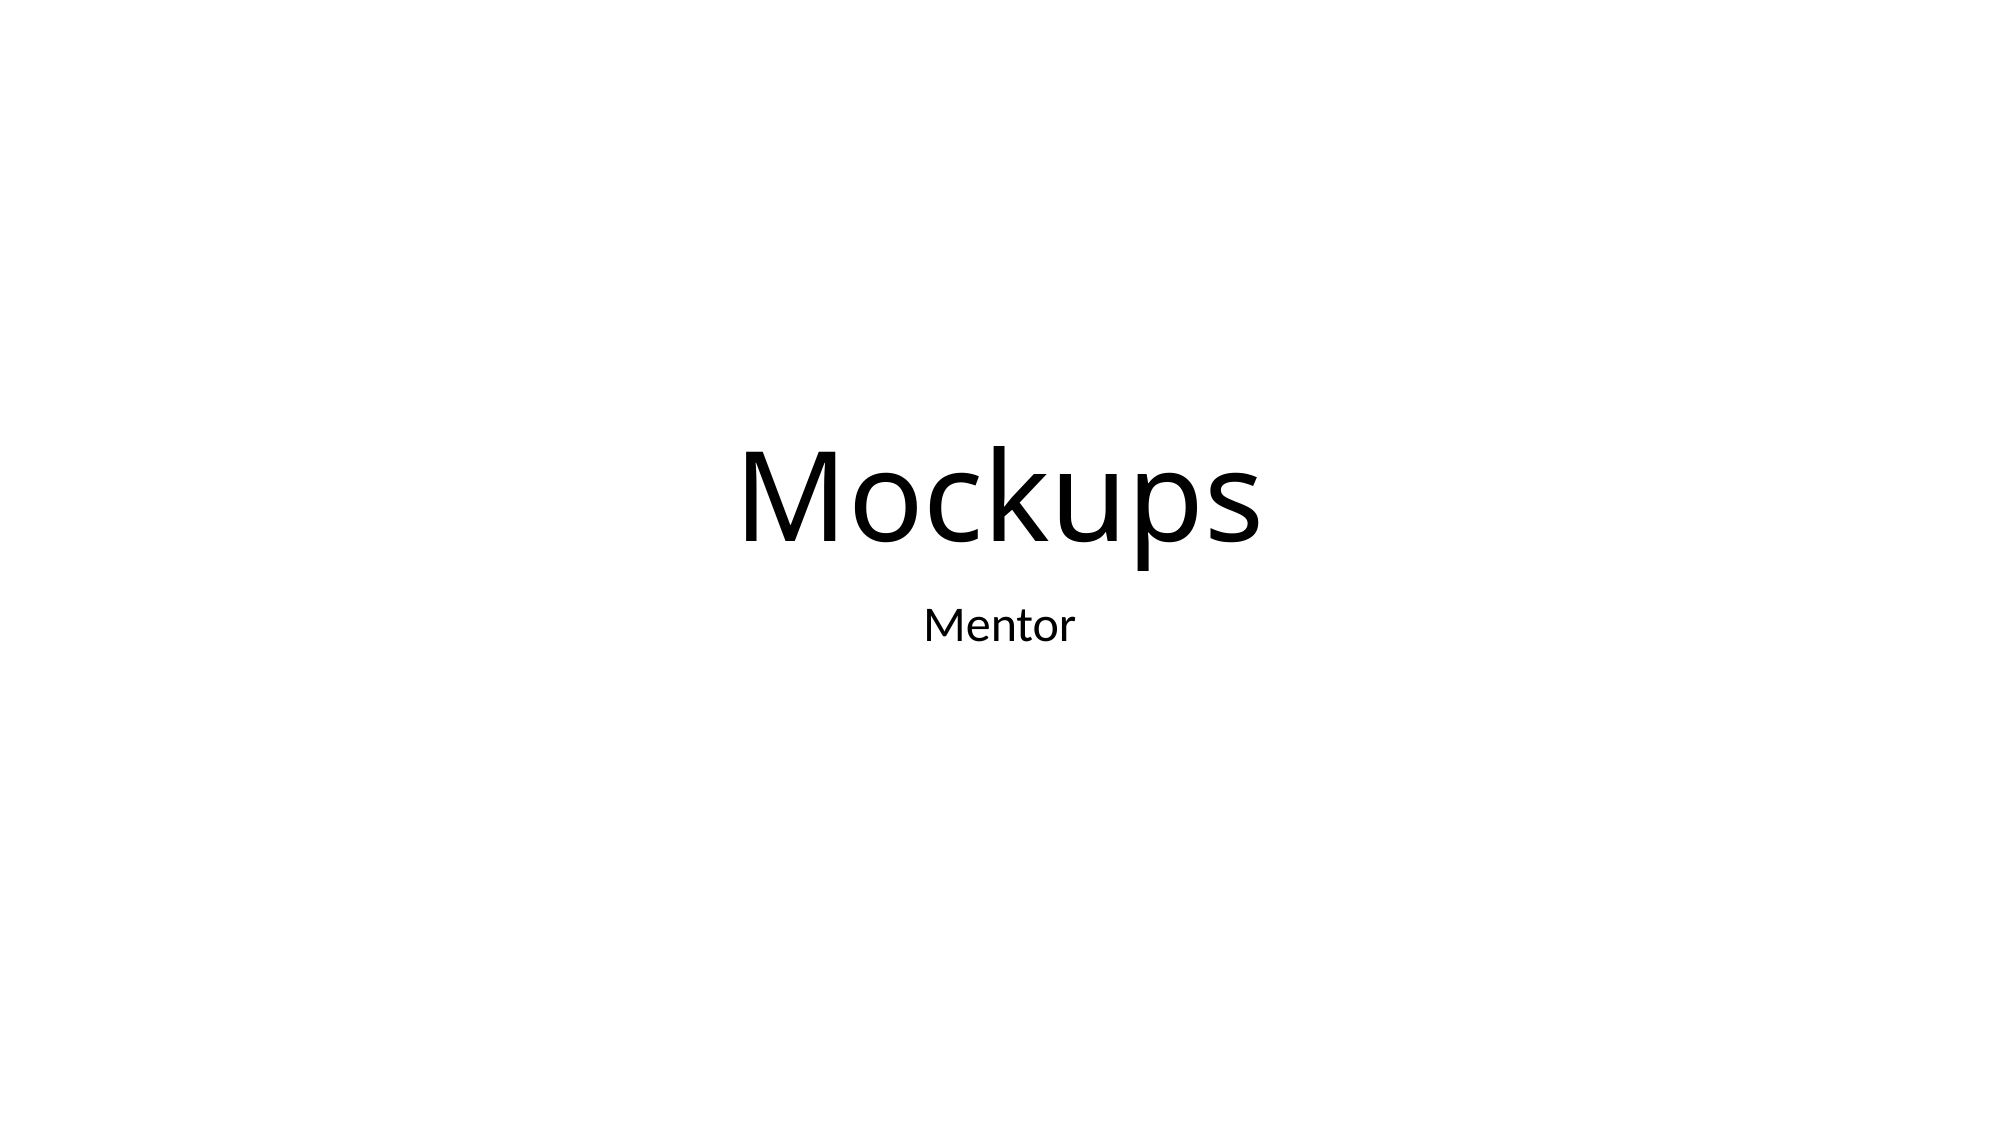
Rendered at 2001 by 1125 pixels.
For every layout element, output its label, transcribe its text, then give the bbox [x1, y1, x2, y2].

subtitle Mentor [249, 590, 1750, 863]
title Mockups [249, 184, 1750, 576]
